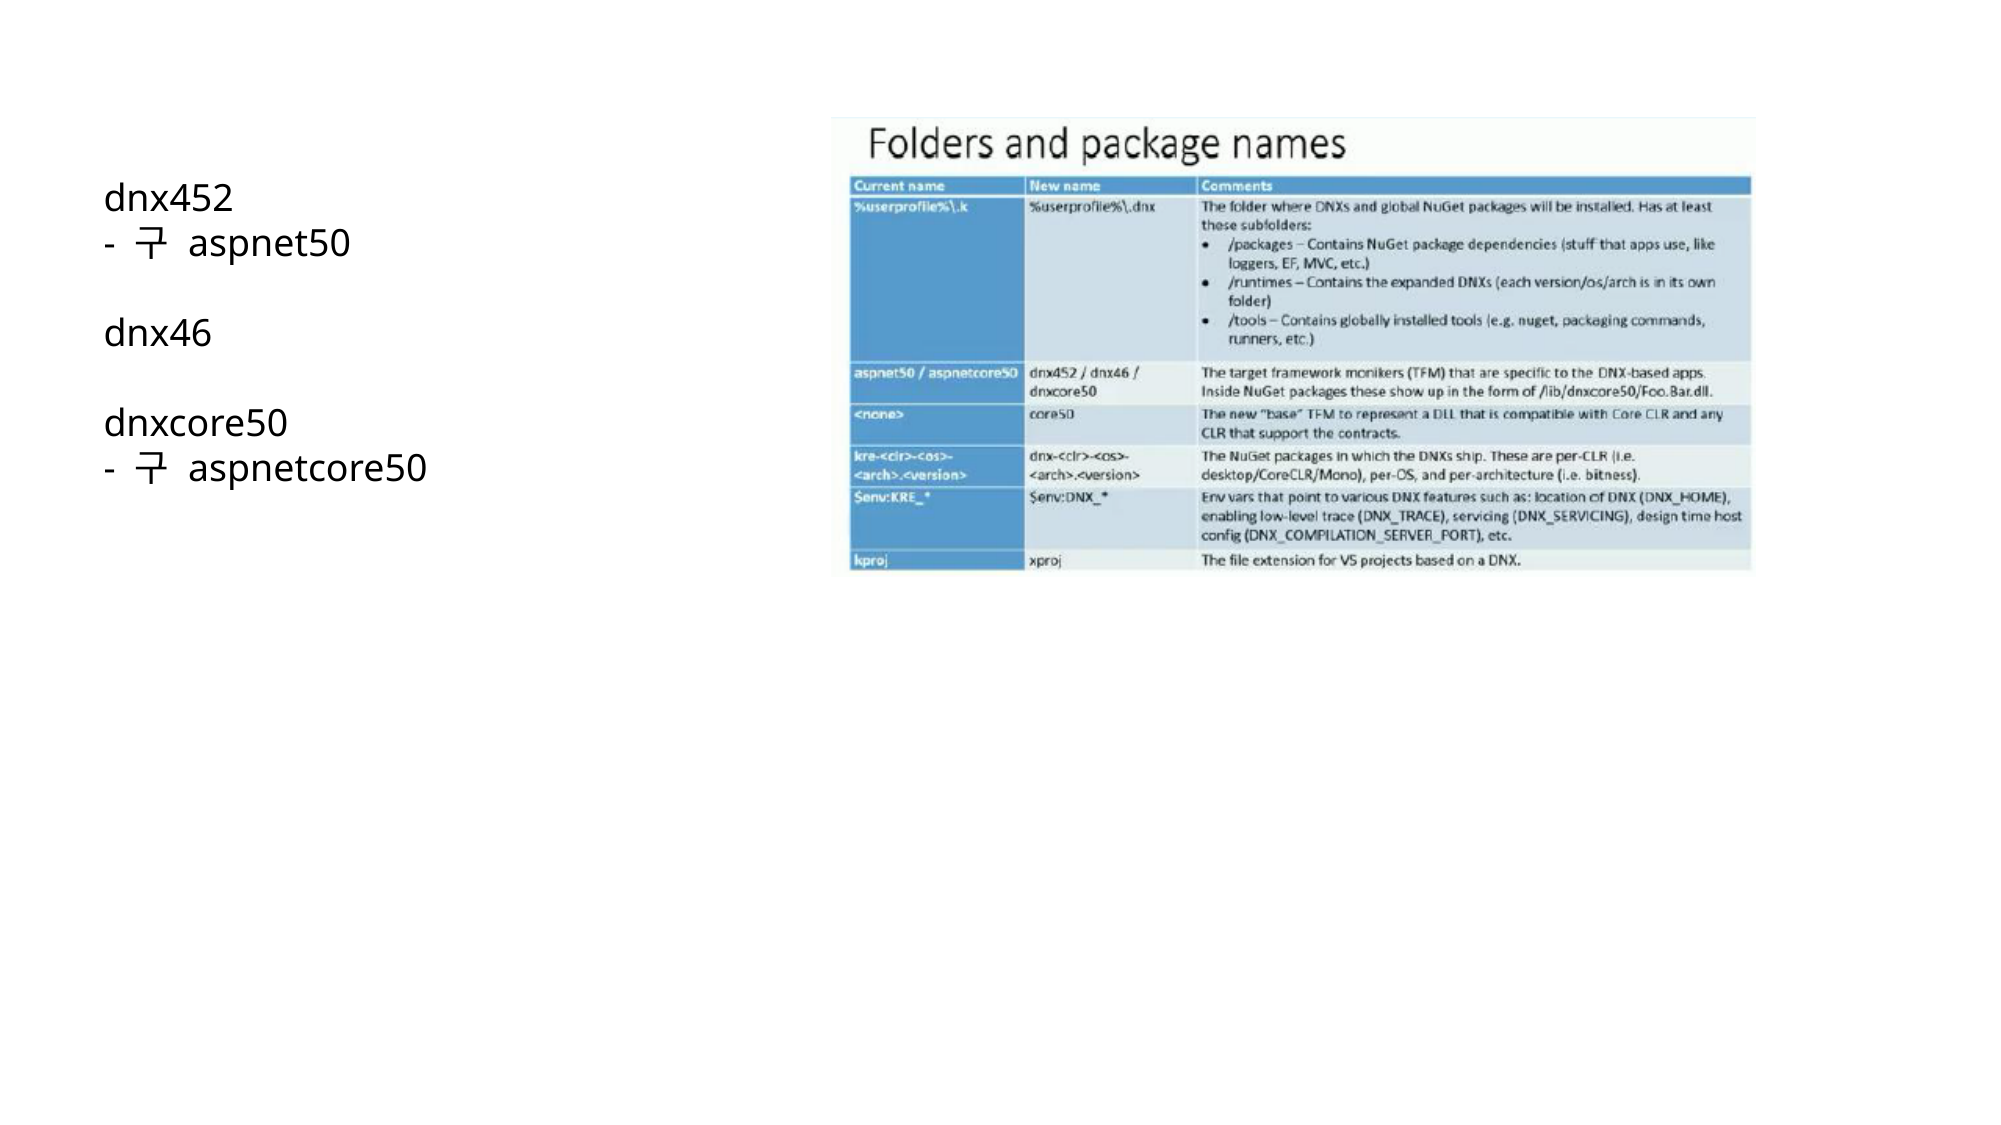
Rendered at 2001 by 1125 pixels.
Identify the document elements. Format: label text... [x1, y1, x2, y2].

picture [831, 117, 1756, 577]
text_box dnx452 - 구 aspnet50 dnx46 dnxcore50 - 구 aspnetcore50 [88, 166, 647, 497]
